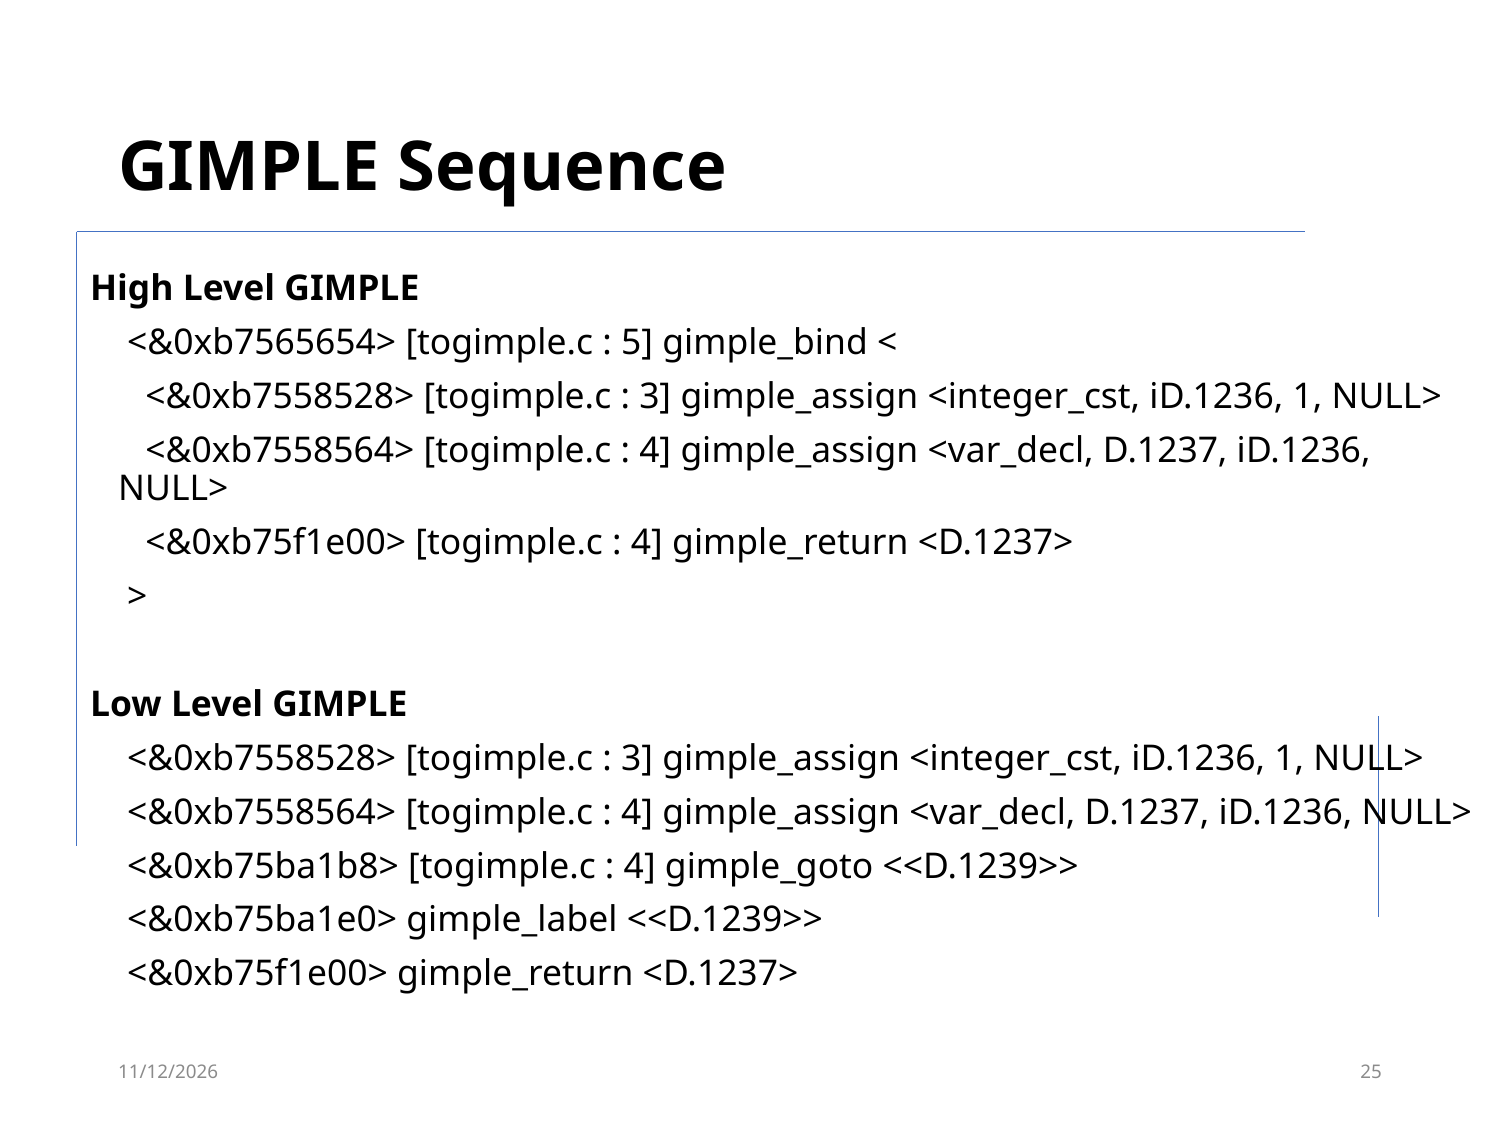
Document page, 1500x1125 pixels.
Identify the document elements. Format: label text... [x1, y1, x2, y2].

list High Level GIMPLE <&0xb7565654> [togimple.c : 5] gimple_bind < <&0xb7558528> [togimple.c : 3] gimple_assign <integer_cst, iD.1236, 1, NULL> <&0xb7558564> [togimple.c : 4] gimple_assign <var_decl, D.1237, iD.1236, NULL> <&0xb75f1e00> [togimple.c : 4] gimple_return <D.1237> > Low Level GIMPLE <&0xb7558528> [togimple.c : 3] gimple_assign <integer_cst, iD.1236, 1, NULL> <&0xb7558564> [togimple.c : 4] gimple_assign <var_decl, D.1237, iD.1236, NULL> <&0xb75ba1b8> [togimple.c : 4] gimple_goto <<D.1239>> <&0xb75ba1e0> gimple_label <<D.1239>> <&0xb75f1e00> gimple_return <D.1237> [75, 262, 1500, 1062]
slide_number 25 [1059, 1042, 1397, 1103]
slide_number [103, 1042, 441, 1103]
title GIMPLE Sequence [103, 59, 1397, 262]
